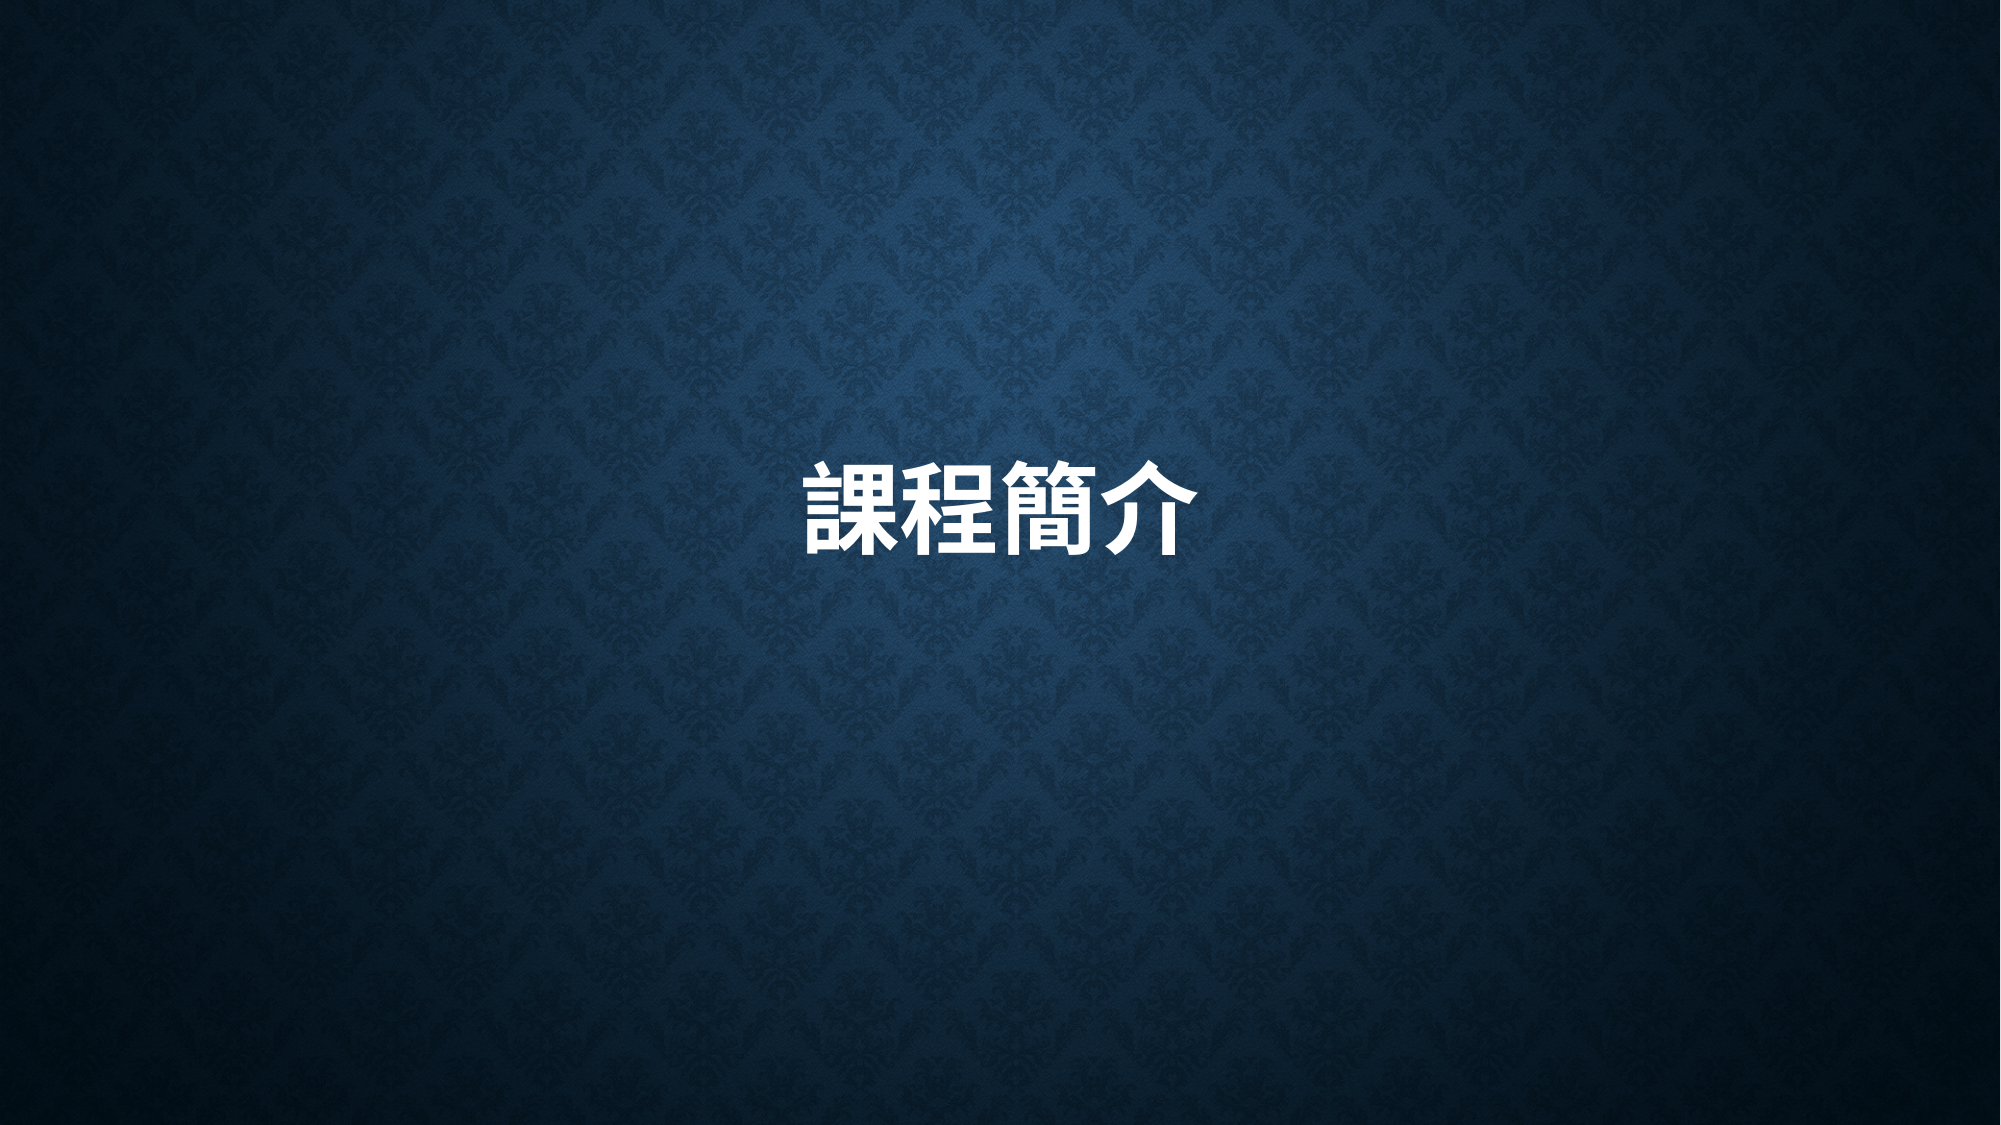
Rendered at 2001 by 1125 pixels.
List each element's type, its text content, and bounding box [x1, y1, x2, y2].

title 課程簡介 [261, 184, 1739, 576]
